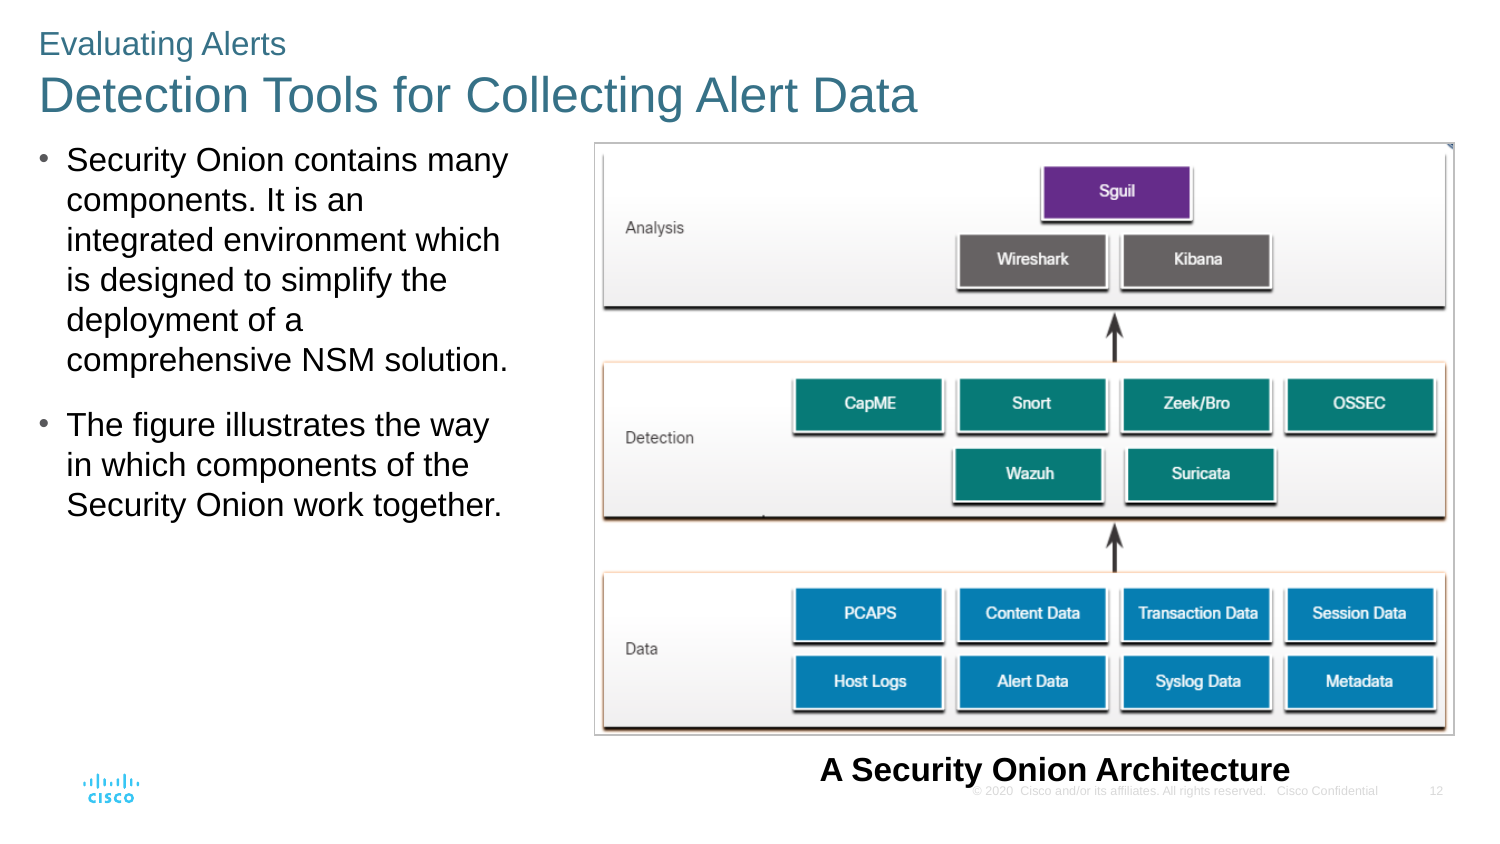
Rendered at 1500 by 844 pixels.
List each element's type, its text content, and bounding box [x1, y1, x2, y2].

text_box Evaluating Alerts Detection Tools for Collecting Alert Data [23, 10, 1500, 135]
text_box A Security Onion Architecture [804, 743, 1307, 796]
list Security Onion contains many components. It is an integrated environment which is designed to simplify the deployment of a comprehensive NSM solution. The figure illustrates the way in which components of the Security Onion work together. [23, 131, 552, 747]
picture [594, 143, 1454, 735]
